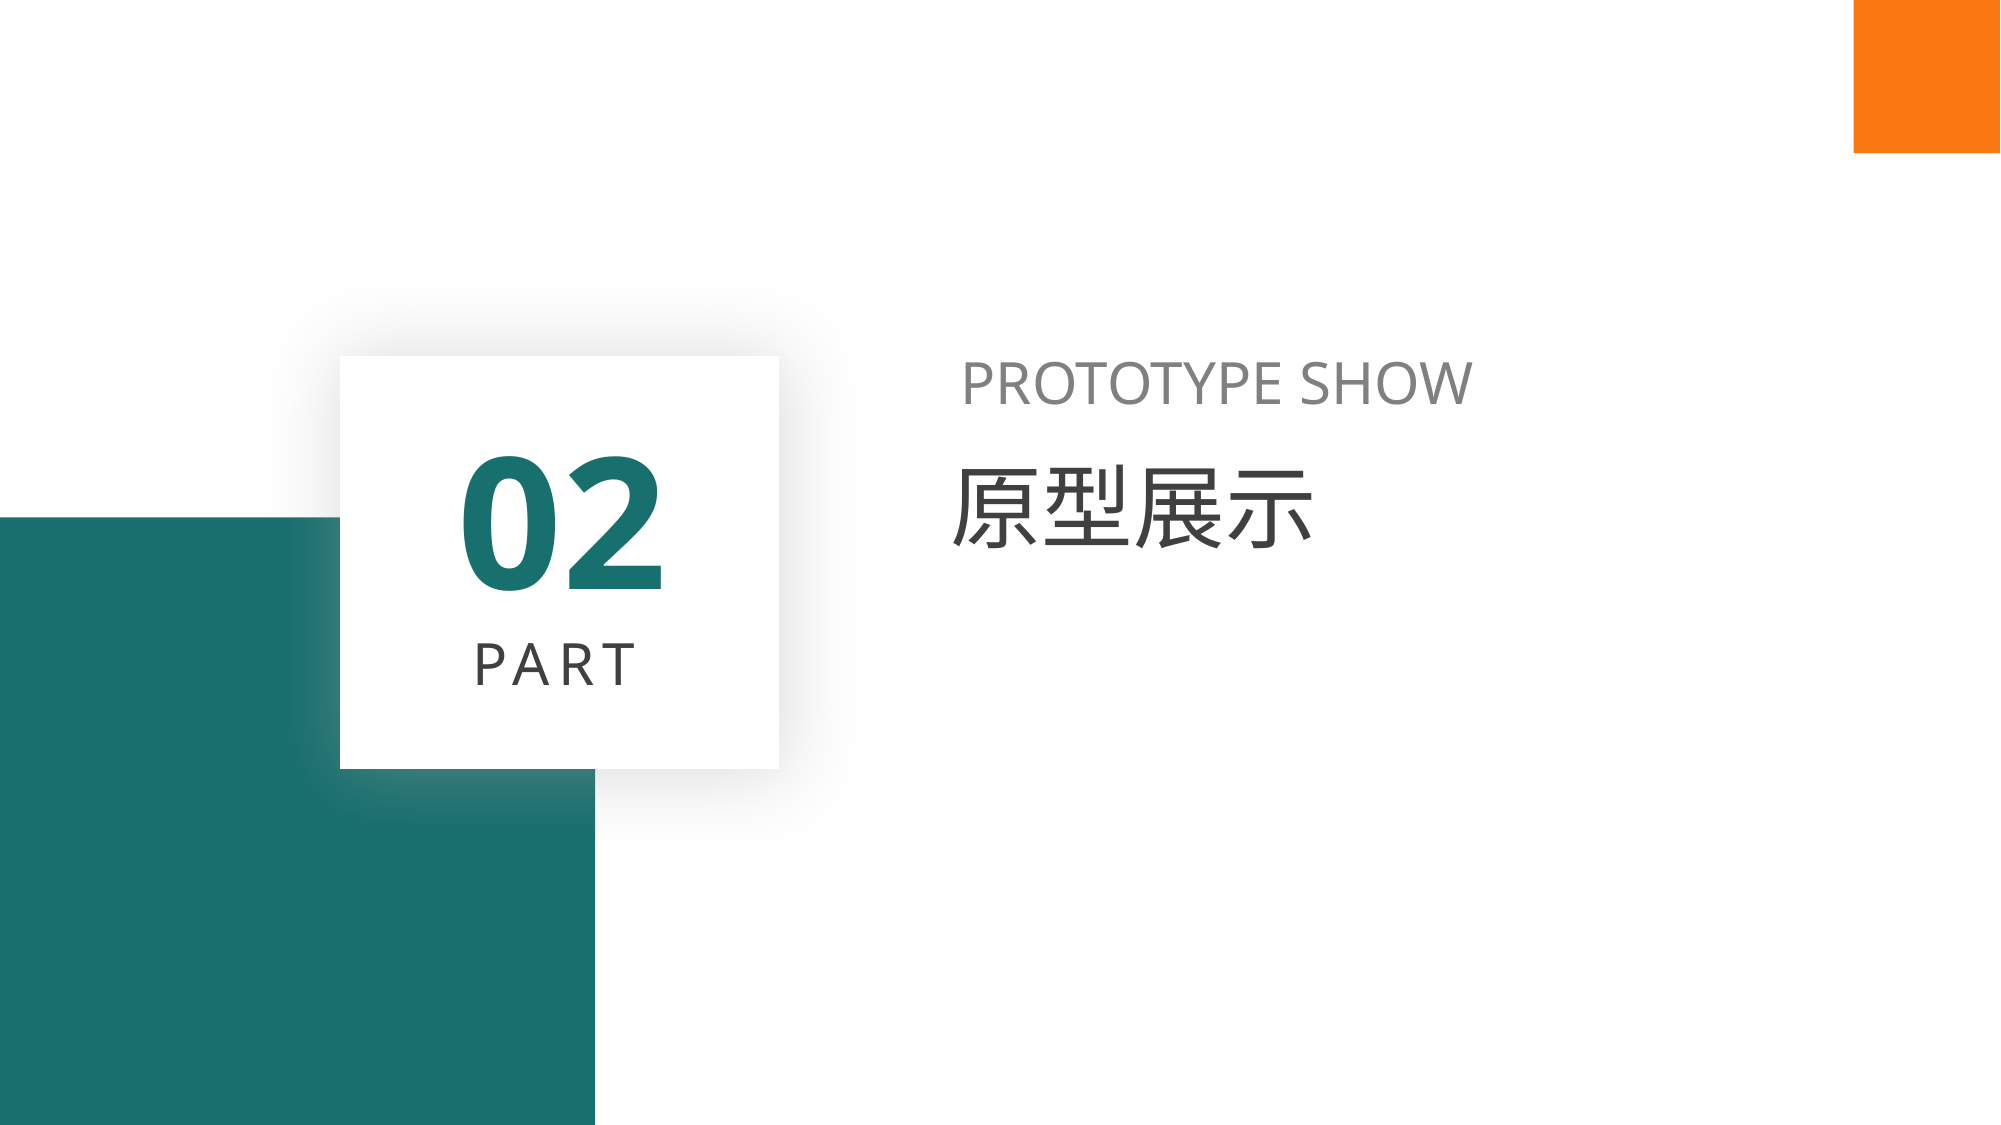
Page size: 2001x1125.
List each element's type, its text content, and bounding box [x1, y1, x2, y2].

text_box 02 [443, 398, 683, 634]
text_box [0, 516, 596, 1125]
text_box PART [457, 620, 682, 705]
text_box [339, 355, 780, 770]
text_box 原型展示 [935, 442, 1689, 567]
text_box [1853, 0, 2000, 154]
text_box Prototype show [945, 339, 1738, 428]
